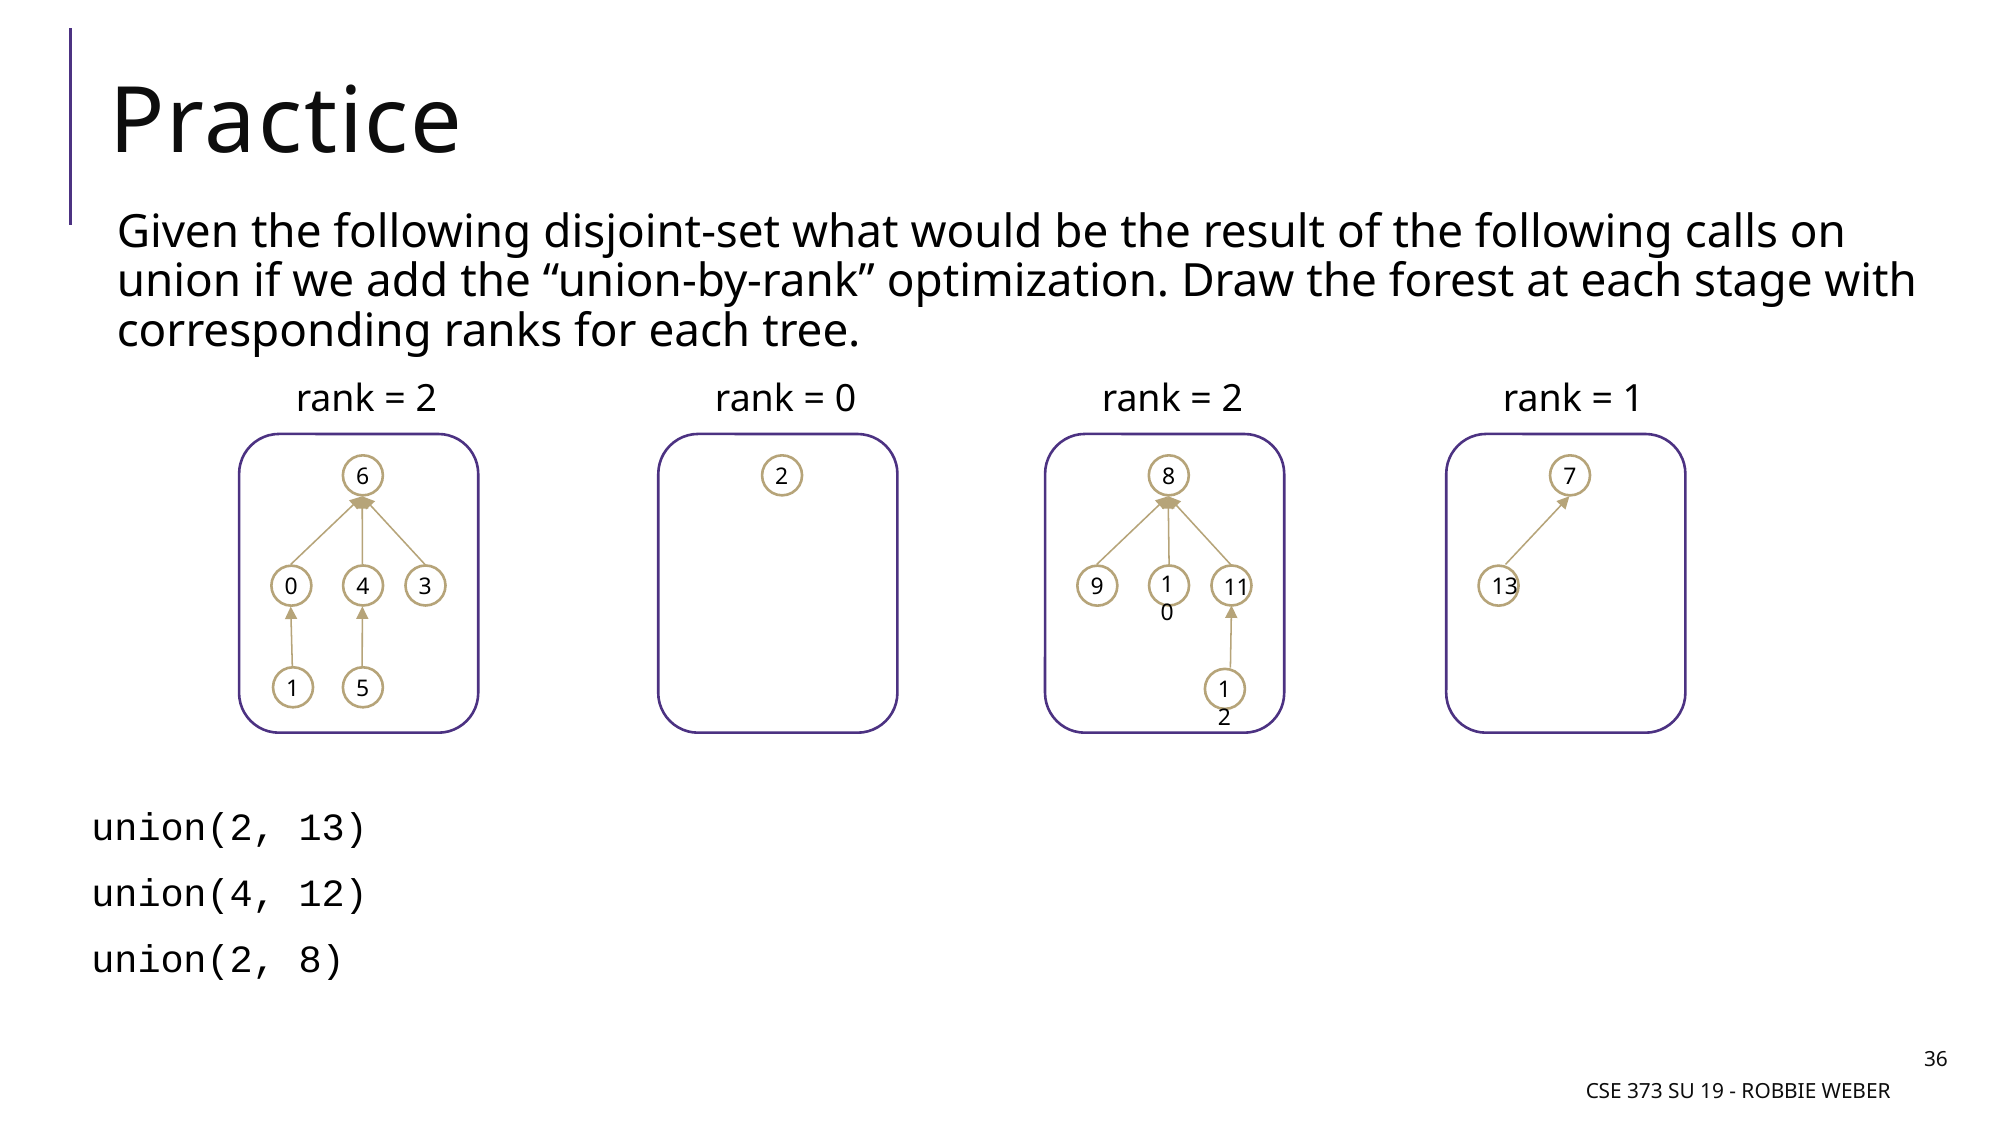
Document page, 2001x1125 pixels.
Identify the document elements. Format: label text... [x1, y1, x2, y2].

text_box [341, 453, 384, 491]
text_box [341, 665, 384, 710]
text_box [1145, 574, 1200, 606]
text_box rank = 2 [281, 366, 453, 427]
text_box [1444, 432, 1687, 734]
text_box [1075, 564, 1118, 608]
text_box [361, 496, 425, 565]
footer CSE 373 Su 19 - Robbie Weber [937, 1069, 1906, 1115]
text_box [1146, 453, 1190, 491]
text_box [1043, 432, 1286, 734]
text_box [1208, 565, 1284, 609]
text_box rank = 1 [1488, 366, 1660, 427]
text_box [760, 453, 803, 498]
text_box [269, 564, 312, 608]
text_box [656, 432, 899, 734]
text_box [1096, 496, 1162, 565]
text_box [1167, 496, 1232, 566]
text_box rank = 0 [700, 366, 872, 427]
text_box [271, 665, 314, 710]
text_box rank = 2 [1087, 366, 1258, 427]
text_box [290, 496, 356, 565]
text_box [1548, 453, 1591, 498]
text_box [1202, 667, 1258, 711]
slide_number 36 [1893, 1037, 1963, 1083]
title Practice [94, 43, 1930, 200]
list Given the following disjoint-set what would be the result of the following calls on union if we add the “union-by-rank” optimization. Draw the forest at each stage with corresponding ranks for each tree. [94, 200, 1930, 389]
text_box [1505, 496, 1570, 565]
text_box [1476, 564, 1535, 608]
text_box [237, 432, 480, 734]
text_box union(2, 13) union(4, 12) union(2, 8) [70, 800, 1906, 989]
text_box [403, 564, 446, 608]
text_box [341, 574, 384, 608]
